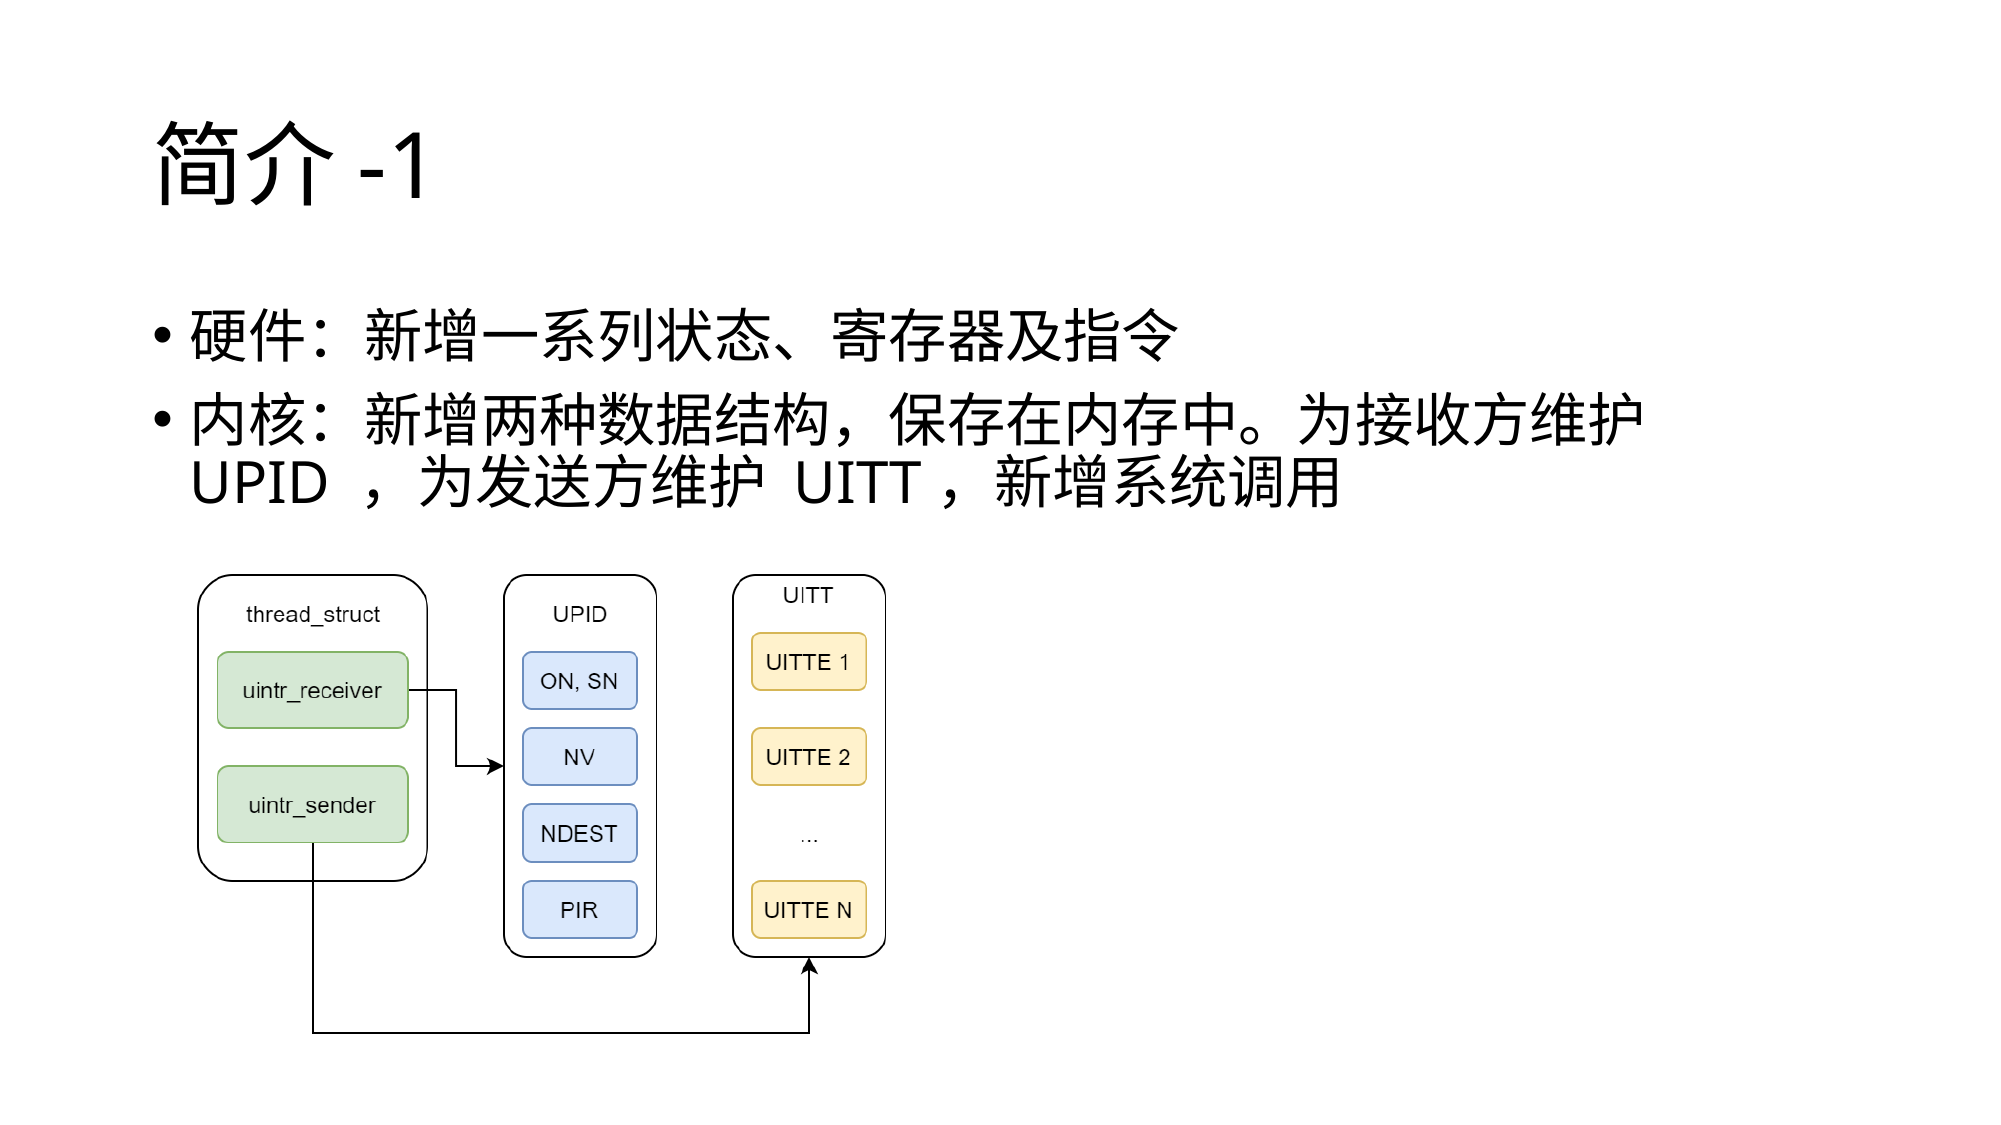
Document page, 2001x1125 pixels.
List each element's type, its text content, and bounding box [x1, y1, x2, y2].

title 简介-1 [137, 59, 1863, 278]
picture [197, 574, 886, 1050]
list 硬件：新增一系列状态、寄存器及指令 内核：新增两种数据结构，保存在内存中。为接收方维护 UPID ，为发送方维护 UITT，新增系统调用 [137, 299, 1863, 1014]
